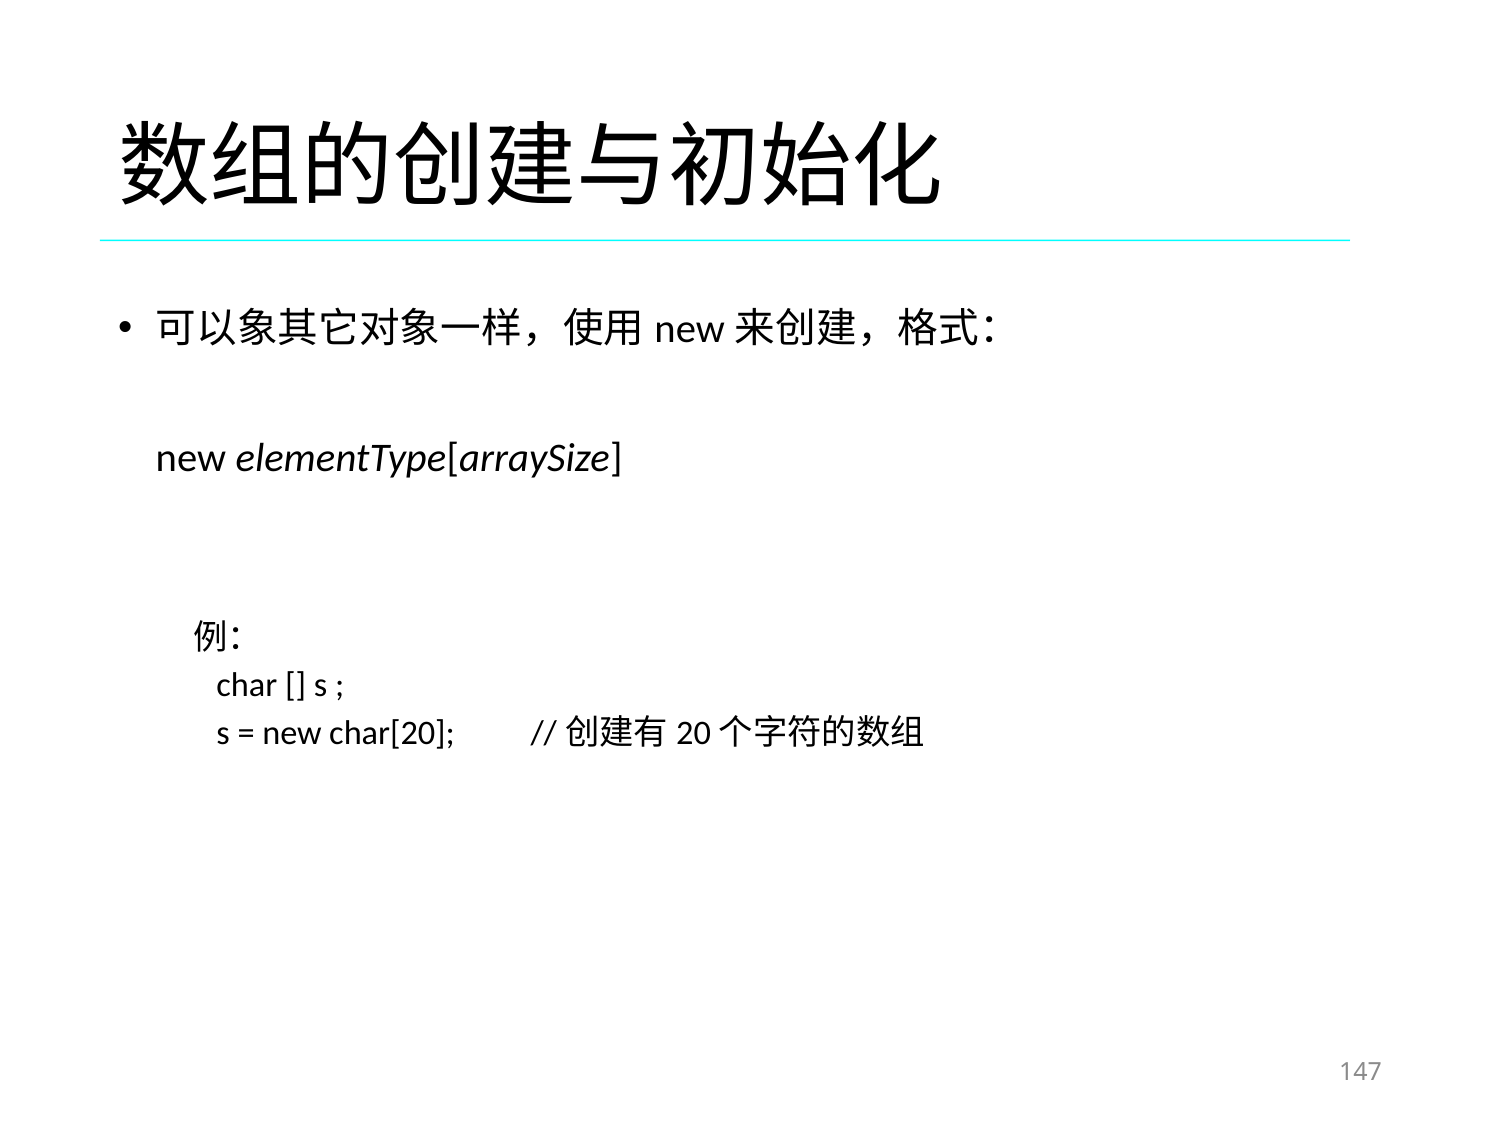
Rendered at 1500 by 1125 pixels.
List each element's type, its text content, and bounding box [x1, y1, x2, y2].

title 数组的创建与初始化 [103, 59, 1397, 278]
slide_number 147 [1059, 1042, 1397, 1103]
list 可以象其它对象一样，使用new来创建，格式： new elementType[arraySize] 例： char [] s ; s = new char[20]; //创建有20个字符的数组 [103, 299, 1397, 1014]
